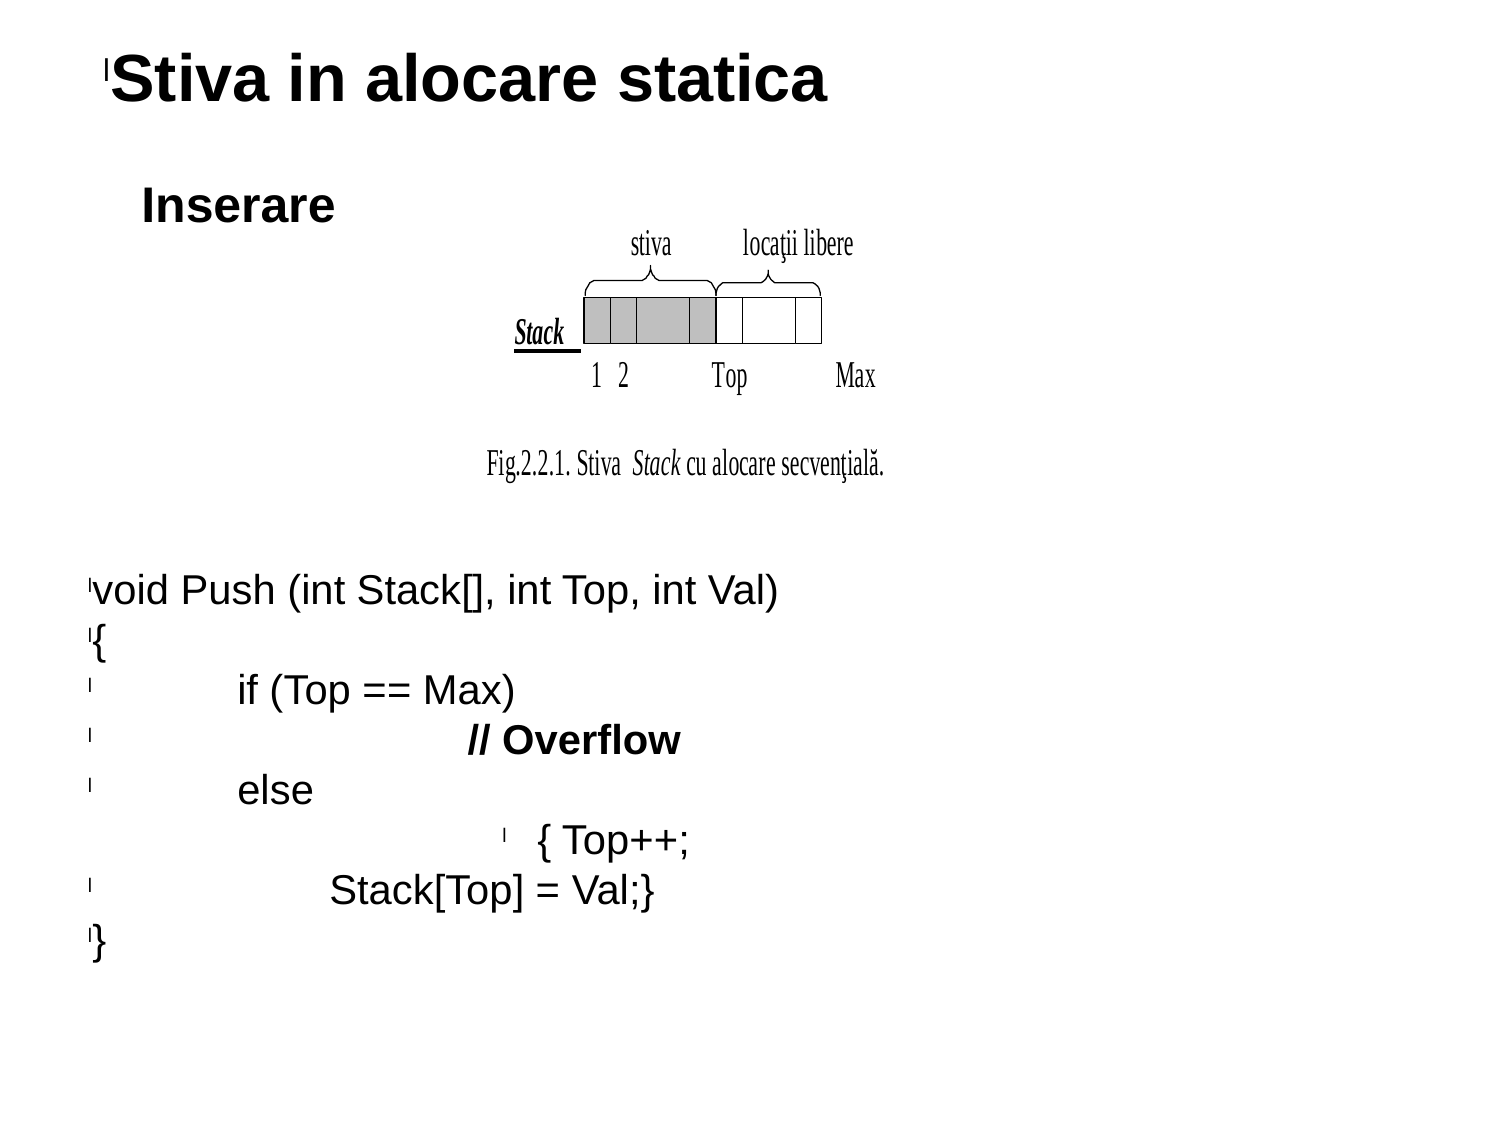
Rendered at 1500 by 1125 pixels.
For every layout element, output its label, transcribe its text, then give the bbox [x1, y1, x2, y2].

text_box void Push (int Stack[], int Top, int Val) { if (Top == Max) // Overflow else { Top++; Stack[Top] = Val;} } [72, 554, 1410, 970]
picture [382, 220, 1320, 487]
text_box Stiva in alocare statica [87, 37, 1362, 112]
text_box Inserare [126, 164, 480, 236]
